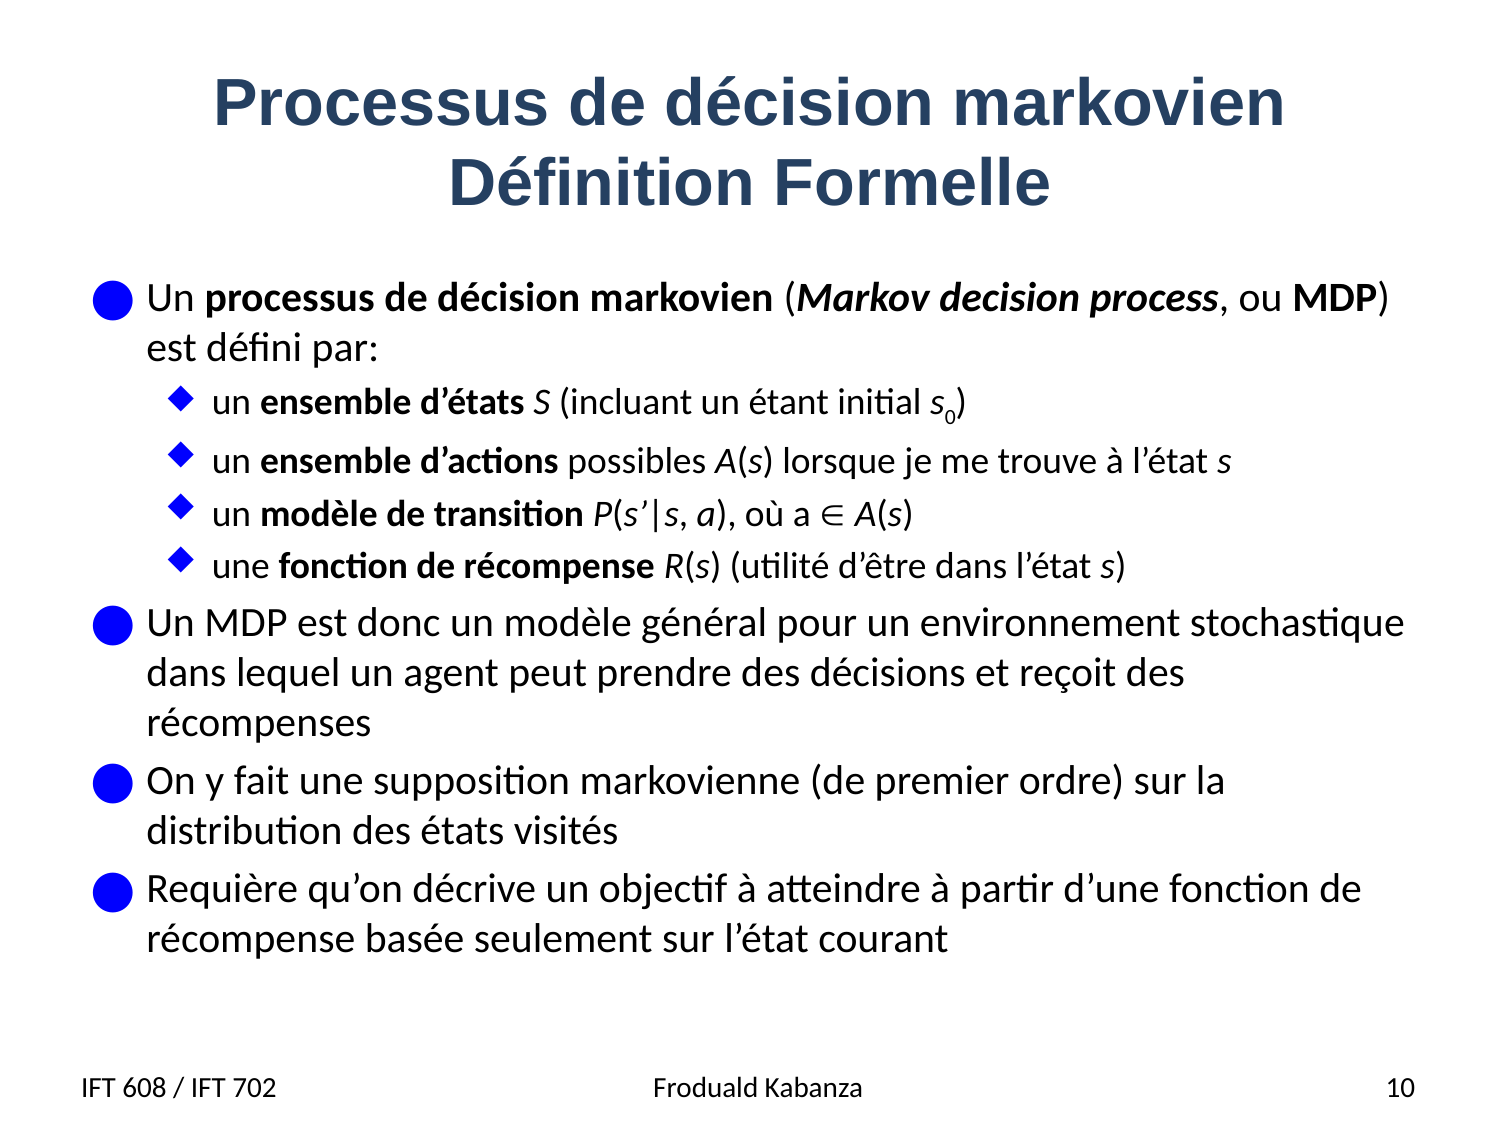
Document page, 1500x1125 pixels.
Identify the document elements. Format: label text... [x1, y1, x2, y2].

title Processus de décision markovien Définition Formelle [75, 45, 1425, 233]
slide_number IFT 608 / IFT 702 [66, 1056, 356, 1117]
footer Froduald Kabanza [520, 1056, 996, 1117]
list Un processus de décision markovien (Markov decision process, ou MDP) est défini par: un ensemble d’états S (incluant un étant initial s0) un ensemble d’actions possibles A(s) lorsque je me trouve à l’état s un modèle de transition P(s’|s, a), où a  A(s) une fonction de récompense R(s) (utilité d’être dans l’état s) Un MDP est donc un modèle général pour un environnement stochastique dans lequel un agent peut prendre des décisions et reçoit des récompenses On y fait une supposition markovienne (de premier ordre) sur la distribution des états visités Requière qu’on décrive un objectif à atteindre à partir d’une fonction de récompense basée seulement sur l’état courant [75, 262, 1425, 1005]
slide_number 10 [1080, 1056, 1431, 1117]
